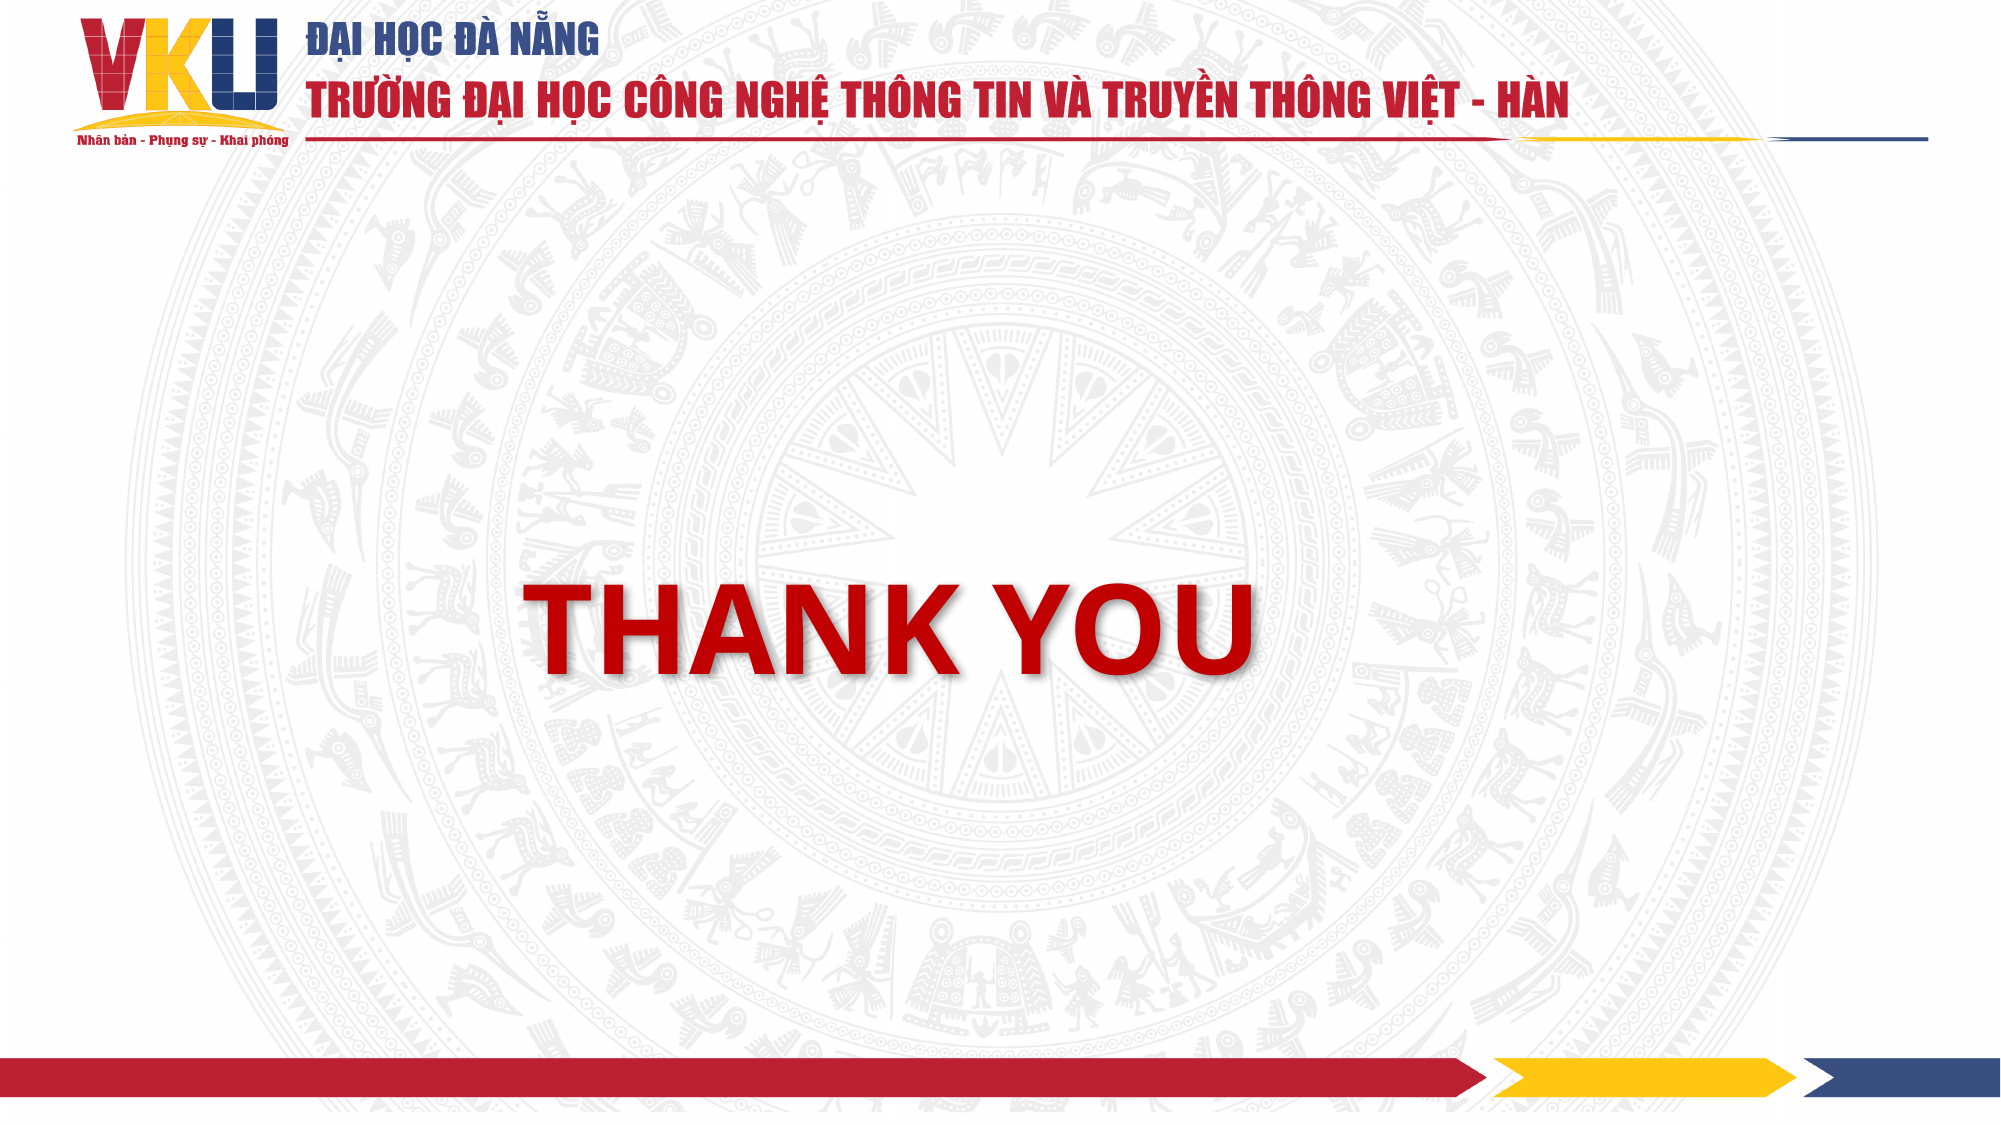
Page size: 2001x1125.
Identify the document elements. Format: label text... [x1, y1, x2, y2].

slide_number [1412, 1042, 1863, 1103]
title THANK YOU [506, 328, 1604, 710]
picture [0, 0, 2001, 1125]
